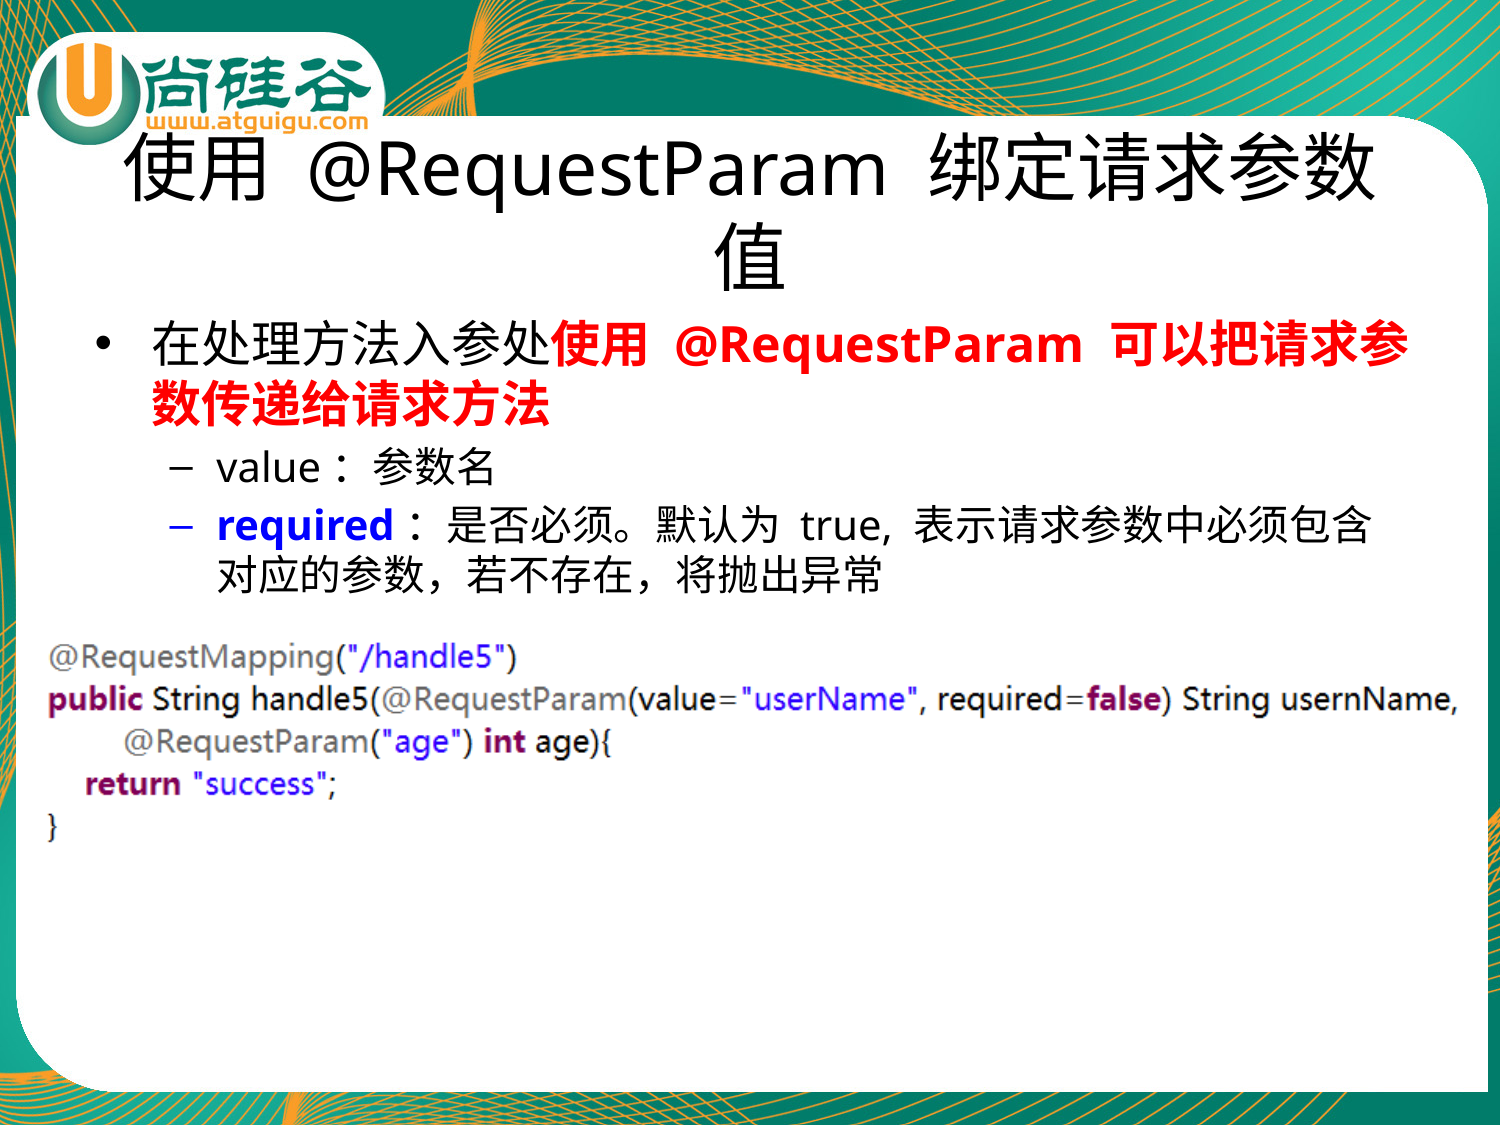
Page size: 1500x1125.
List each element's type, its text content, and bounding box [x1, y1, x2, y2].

list 在处理方法入参处使用 @RequestParam 可以把请求参数传递给请求方法 value：参数名 required：是否必须。默认为 true, 表示请求参数中必须包含对应的参数，若不存在，将抛出异常 [79, 304, 1430, 631]
picture [0, 0, 1500, 1125]
title 使用 @RequestParam 绑定请求参数值 [75, 117, 1425, 305]
